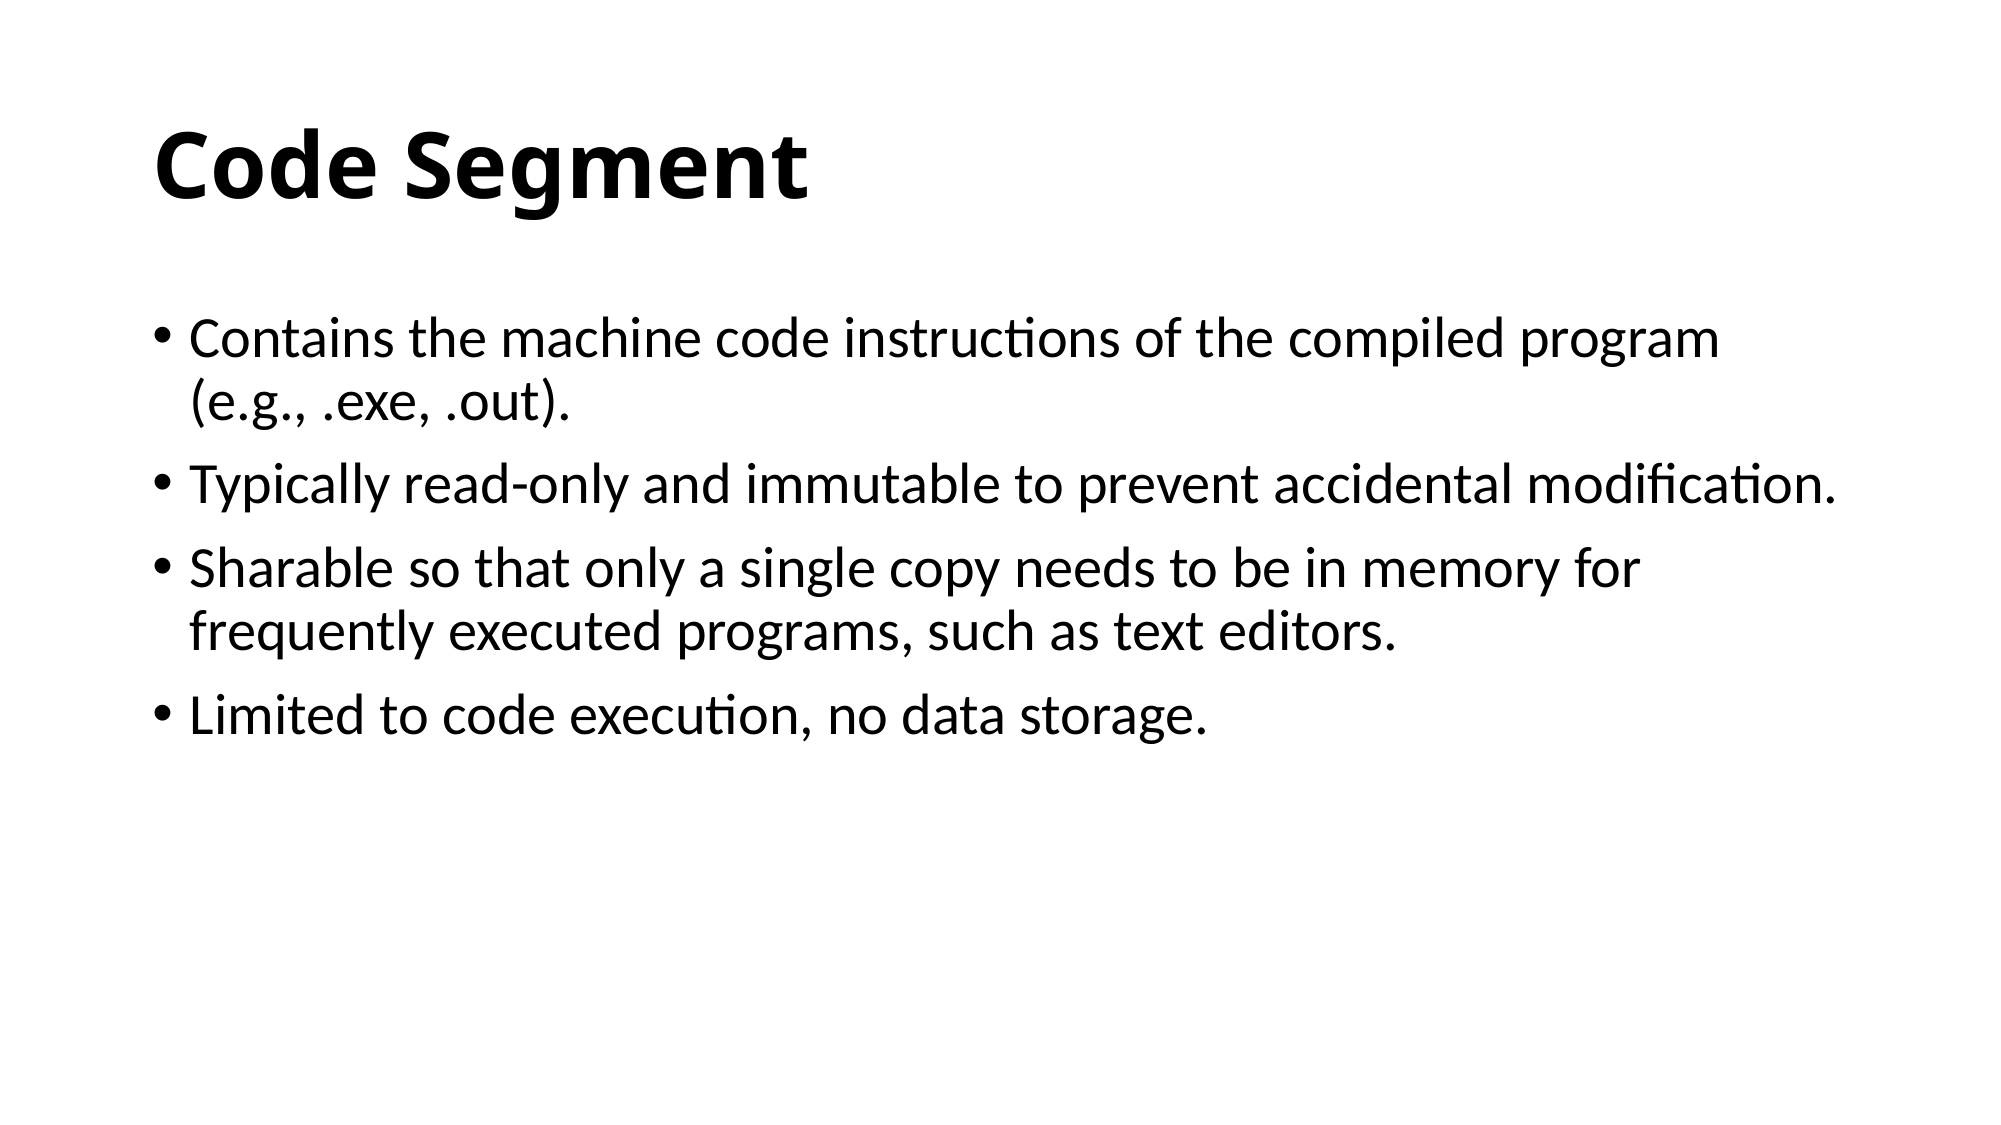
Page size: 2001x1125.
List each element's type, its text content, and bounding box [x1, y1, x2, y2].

title Code Segment [137, 59, 1863, 278]
list Contains the machine code instructions of the compiled program (e.g., .exe, .out). Typically read-only and immutable to prevent accidental modification. Sharable so that only a single copy needs to be in memory for frequently executed programs, such as text editors. Limited to code execution, no data storage. [137, 299, 1863, 1014]
